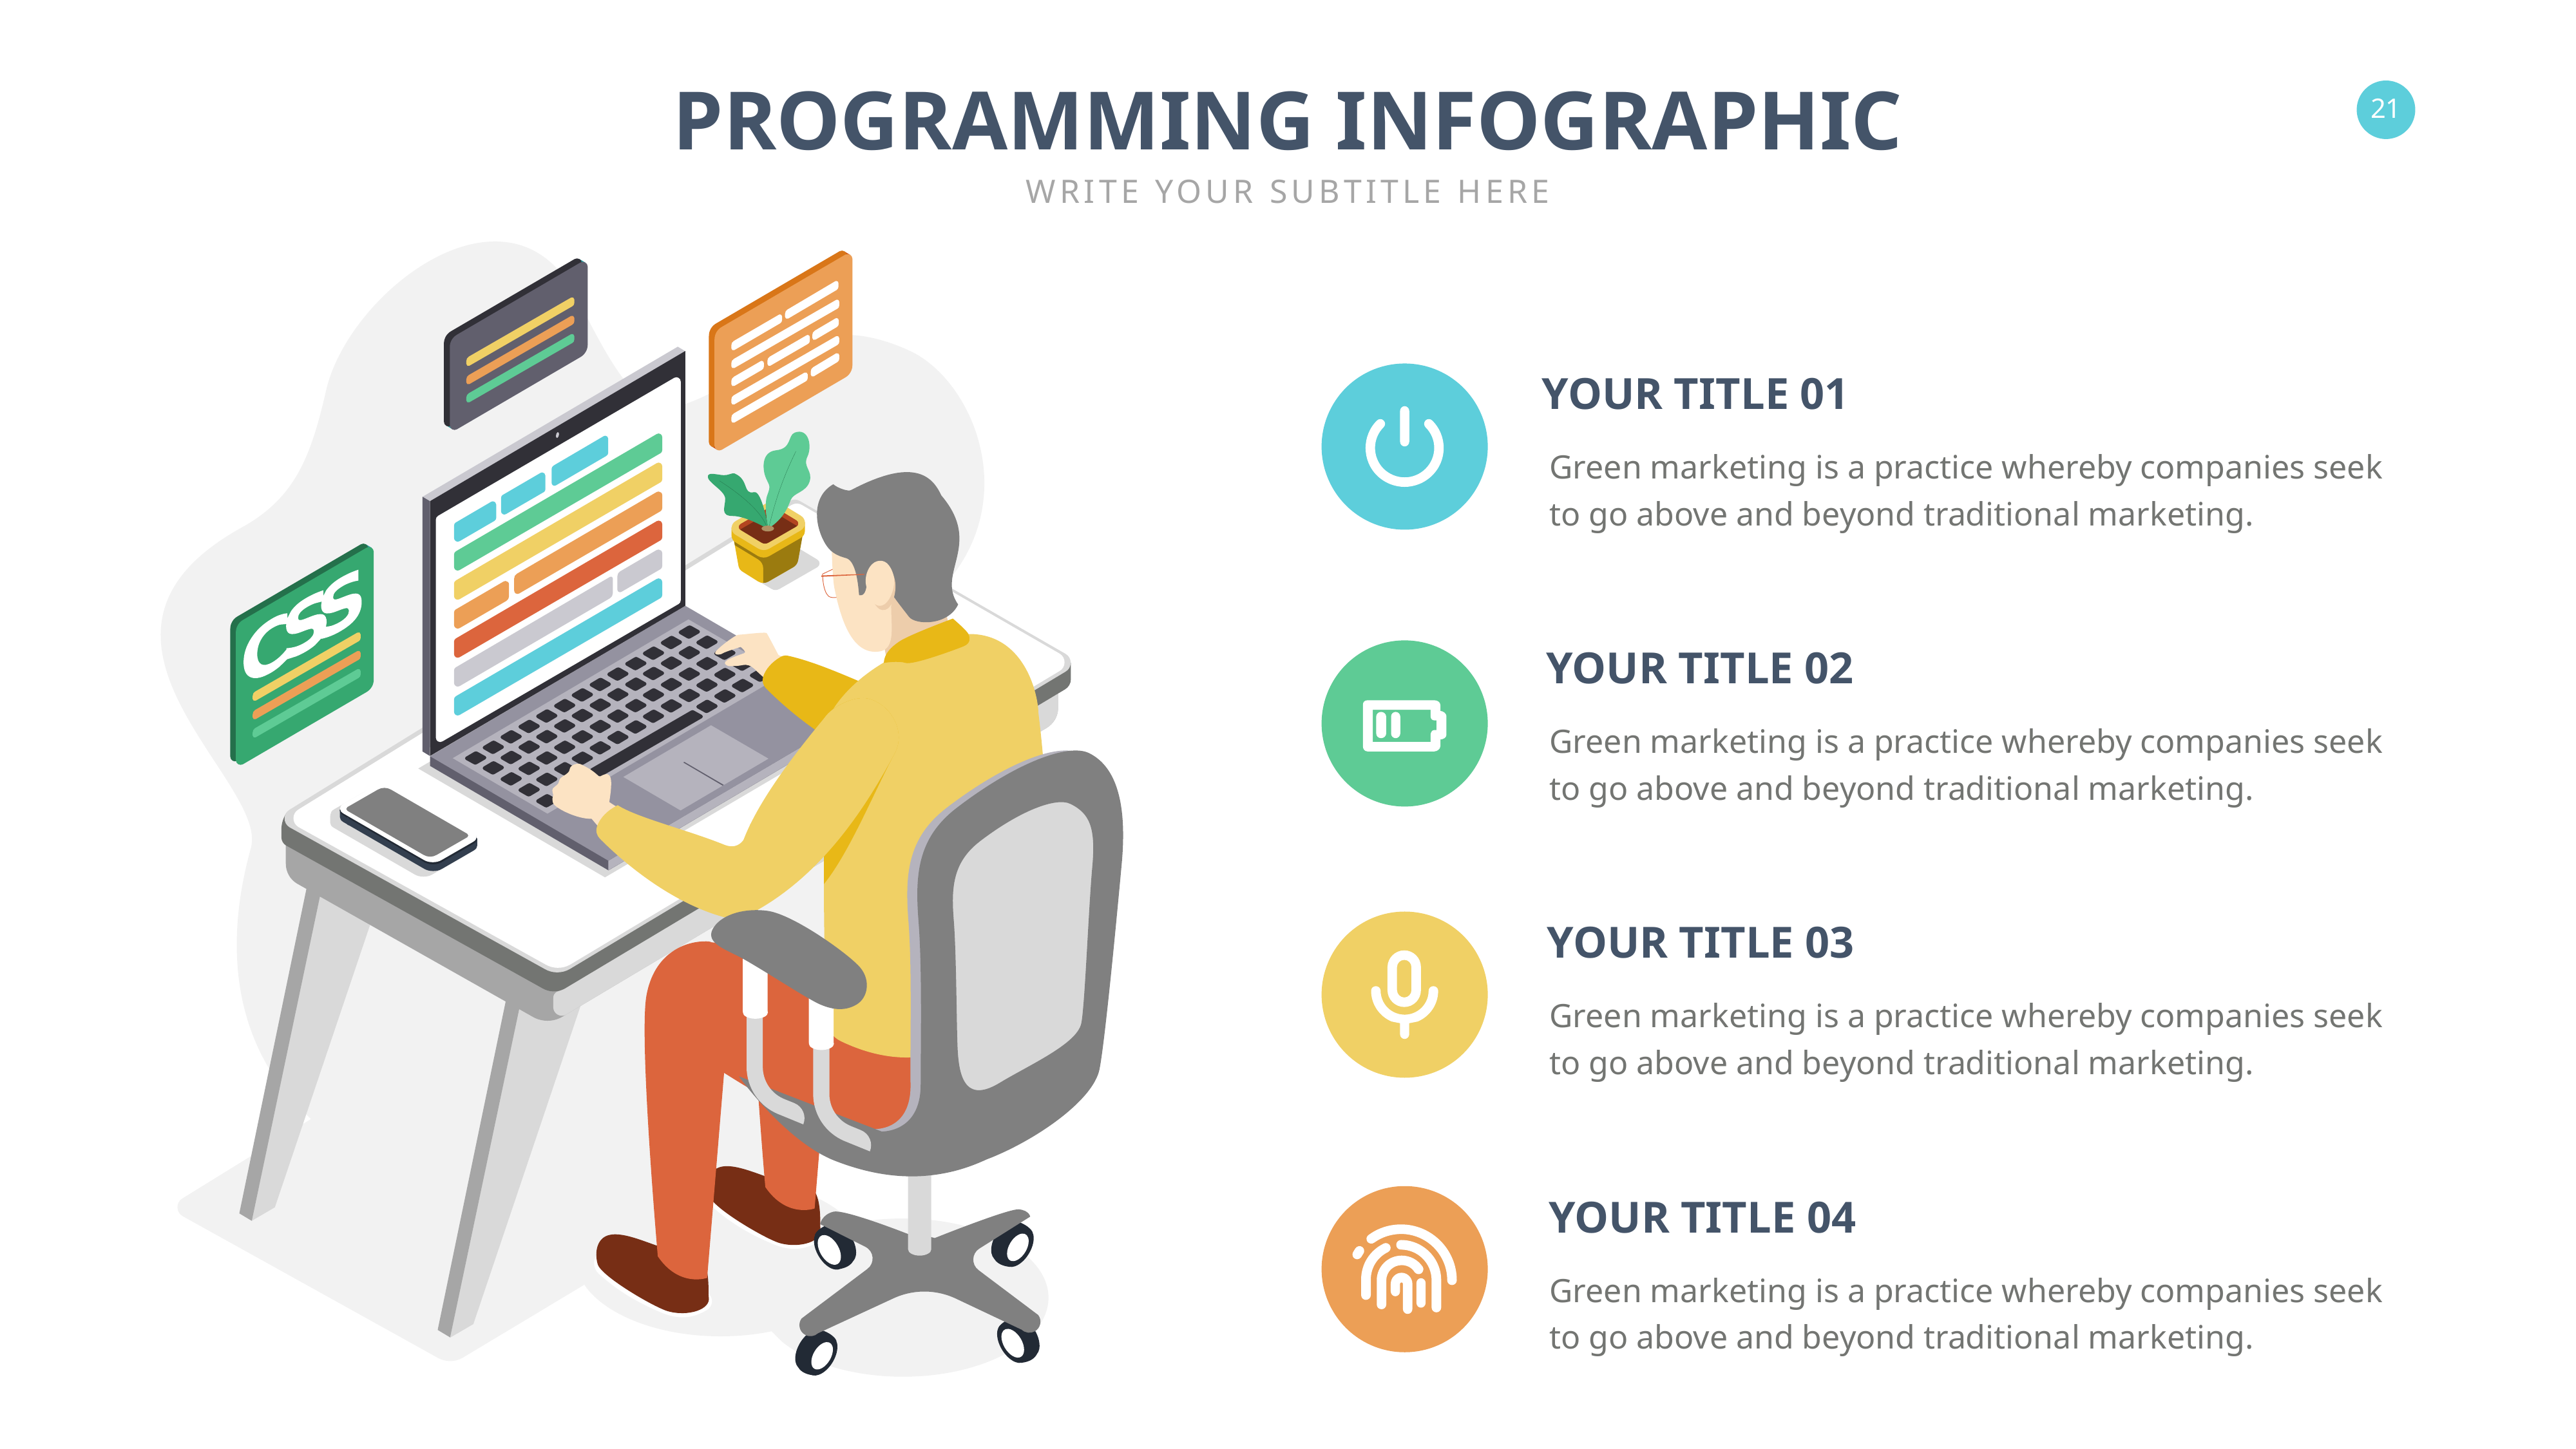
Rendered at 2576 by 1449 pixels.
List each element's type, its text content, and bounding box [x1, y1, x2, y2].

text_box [160, 241, 1127, 1379]
text_box [1321, 639, 1489, 808]
text_box [1362, 700, 1447, 752]
text_box YOUR TITLE 01 [1532, 361, 1860, 423]
text_box PROGRAMMING INFOGRAPHIC [663, 64, 1913, 171]
text_box [1400, 406, 1409, 447]
text_box WRITE YOUR SUBTITLE HERE [1016, 166, 1560, 215]
text_box Green marketing is a practice whereby companies seek to go above and beyond traditional marketing. [1540, 1256, 2416, 1361]
text_box Green marketing is a practice whereby companies seek to go above and beyond traditional marketing. [1540, 707, 2416, 811]
text_box YOUR TITLE 04 [1539, 1185, 1866, 1246]
text_box [1390, 1273, 1413, 1314]
text_box [1377, 1255, 1424, 1309]
text_box Green marketing is a practice whereby companies seek to go above and beyond traditional marketing. [1540, 982, 2416, 1086]
text_box [1352, 1246, 1364, 1260]
text_box Green marketing is a practice whereby companies seek to go above and beyond traditional marketing. [1540, 433, 2416, 537]
text_box [1361, 1243, 1391, 1300]
text_box [1321, 1185, 1489, 1353]
text_box [1387, 950, 1421, 1007]
text_box YOUR TITLE 03 [1538, 910, 1865, 972]
text_box [1321, 363, 1489, 531]
text_box [1321, 911, 1489, 1079]
text_box [1371, 986, 1438, 1039]
text_box [1365, 419, 1444, 488]
text_box [1396, 1240, 1442, 1312]
text_box [1366, 1224, 1457, 1285]
text_box YOUR TITLE 02 [1536, 636, 1864, 697]
